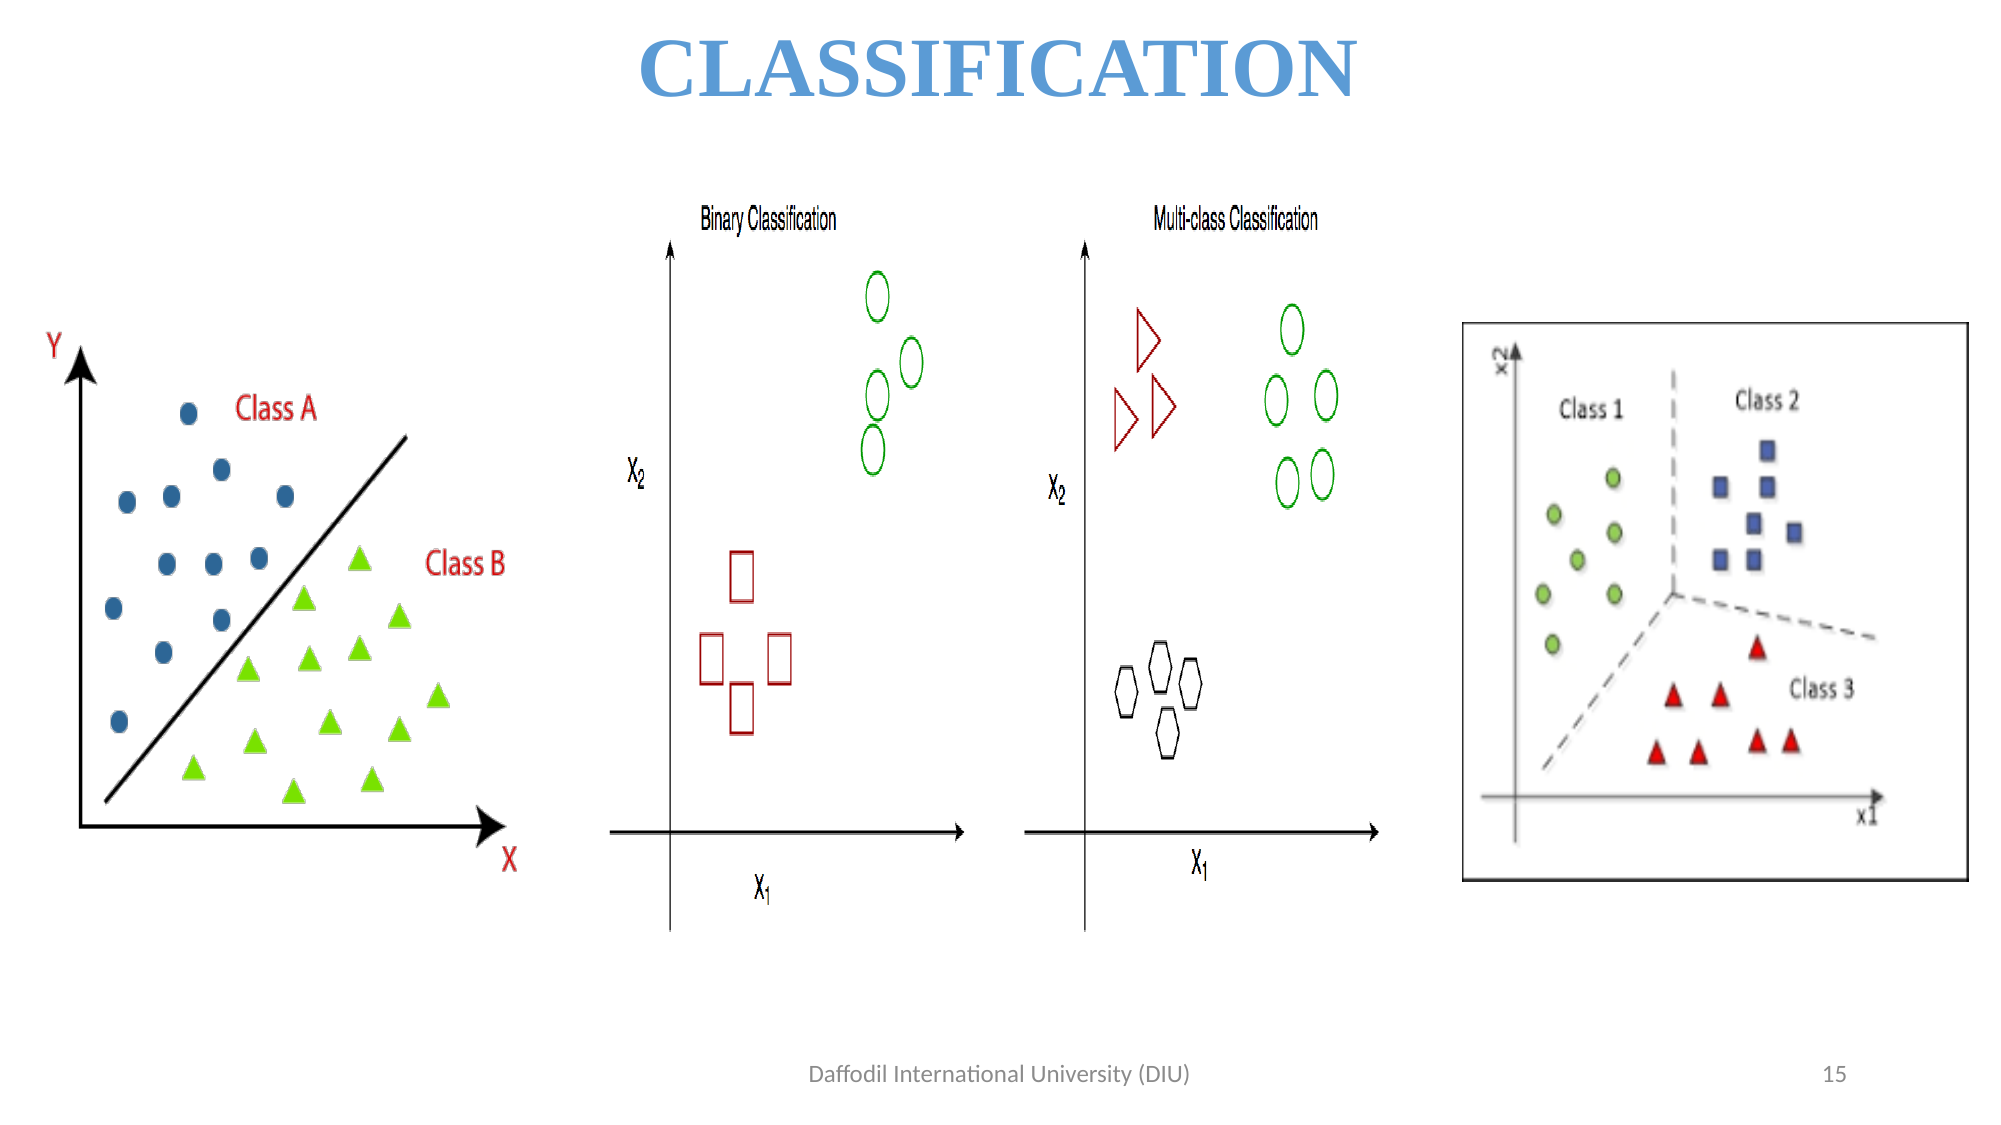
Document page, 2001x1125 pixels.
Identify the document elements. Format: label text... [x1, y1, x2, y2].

picture [38, 322, 526, 882]
title CLASSIFICATION [622, 13, 1378, 125]
footer Daffodil International University (DIU) [662, 1042, 1338, 1103]
slide_number 15 [1412, 1042, 1863, 1103]
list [588, 163, 1400, 980]
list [1462, 322, 1969, 882]
